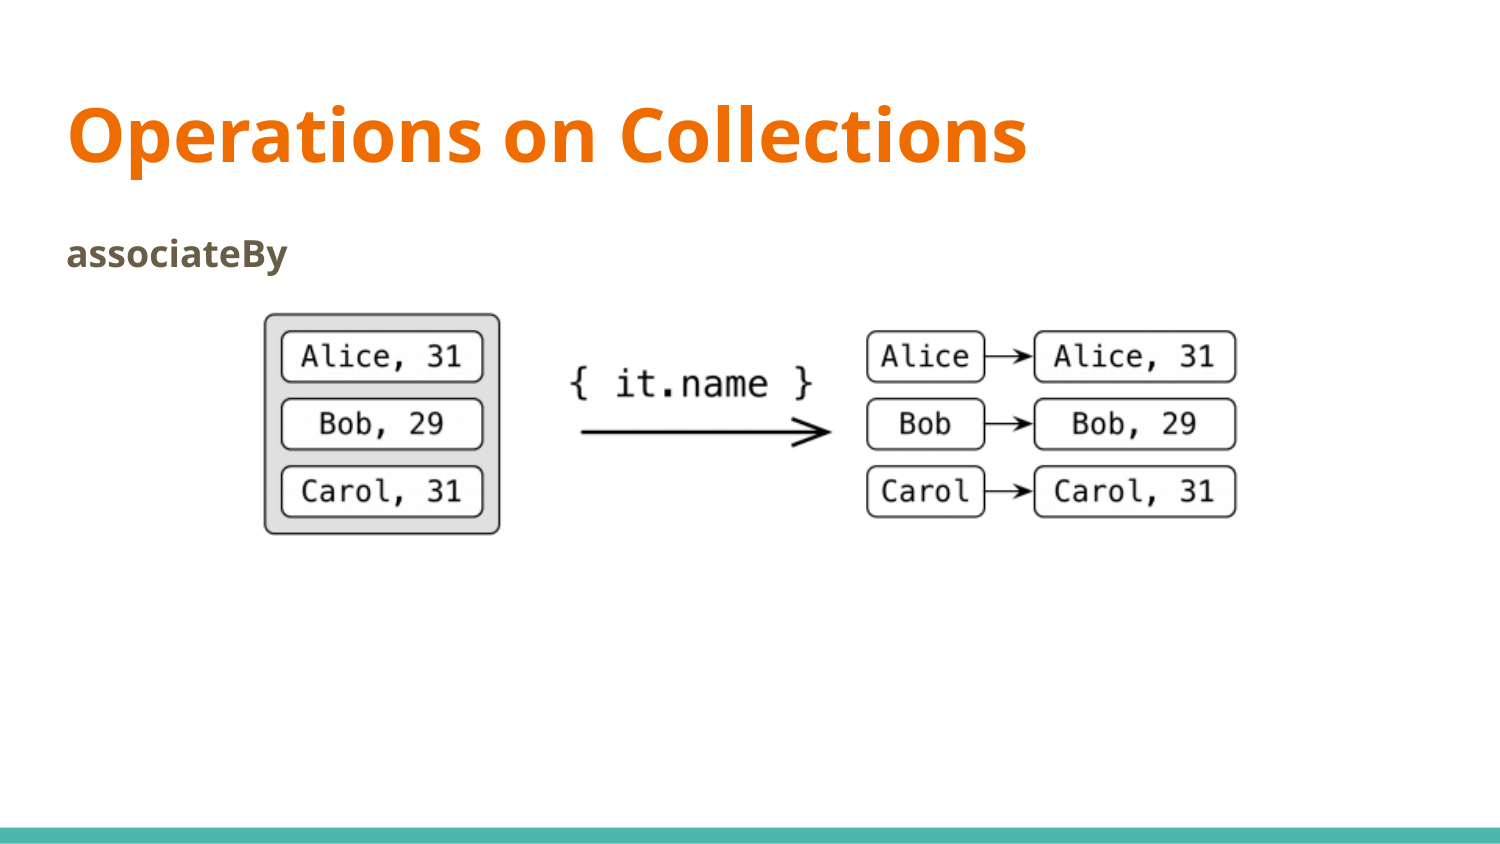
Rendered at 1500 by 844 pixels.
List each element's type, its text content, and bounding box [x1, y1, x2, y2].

list associateBy [51, 207, 1449, 750]
picture [253, 296, 1247, 548]
title Operations on Collections [51, 72, 1449, 189]
